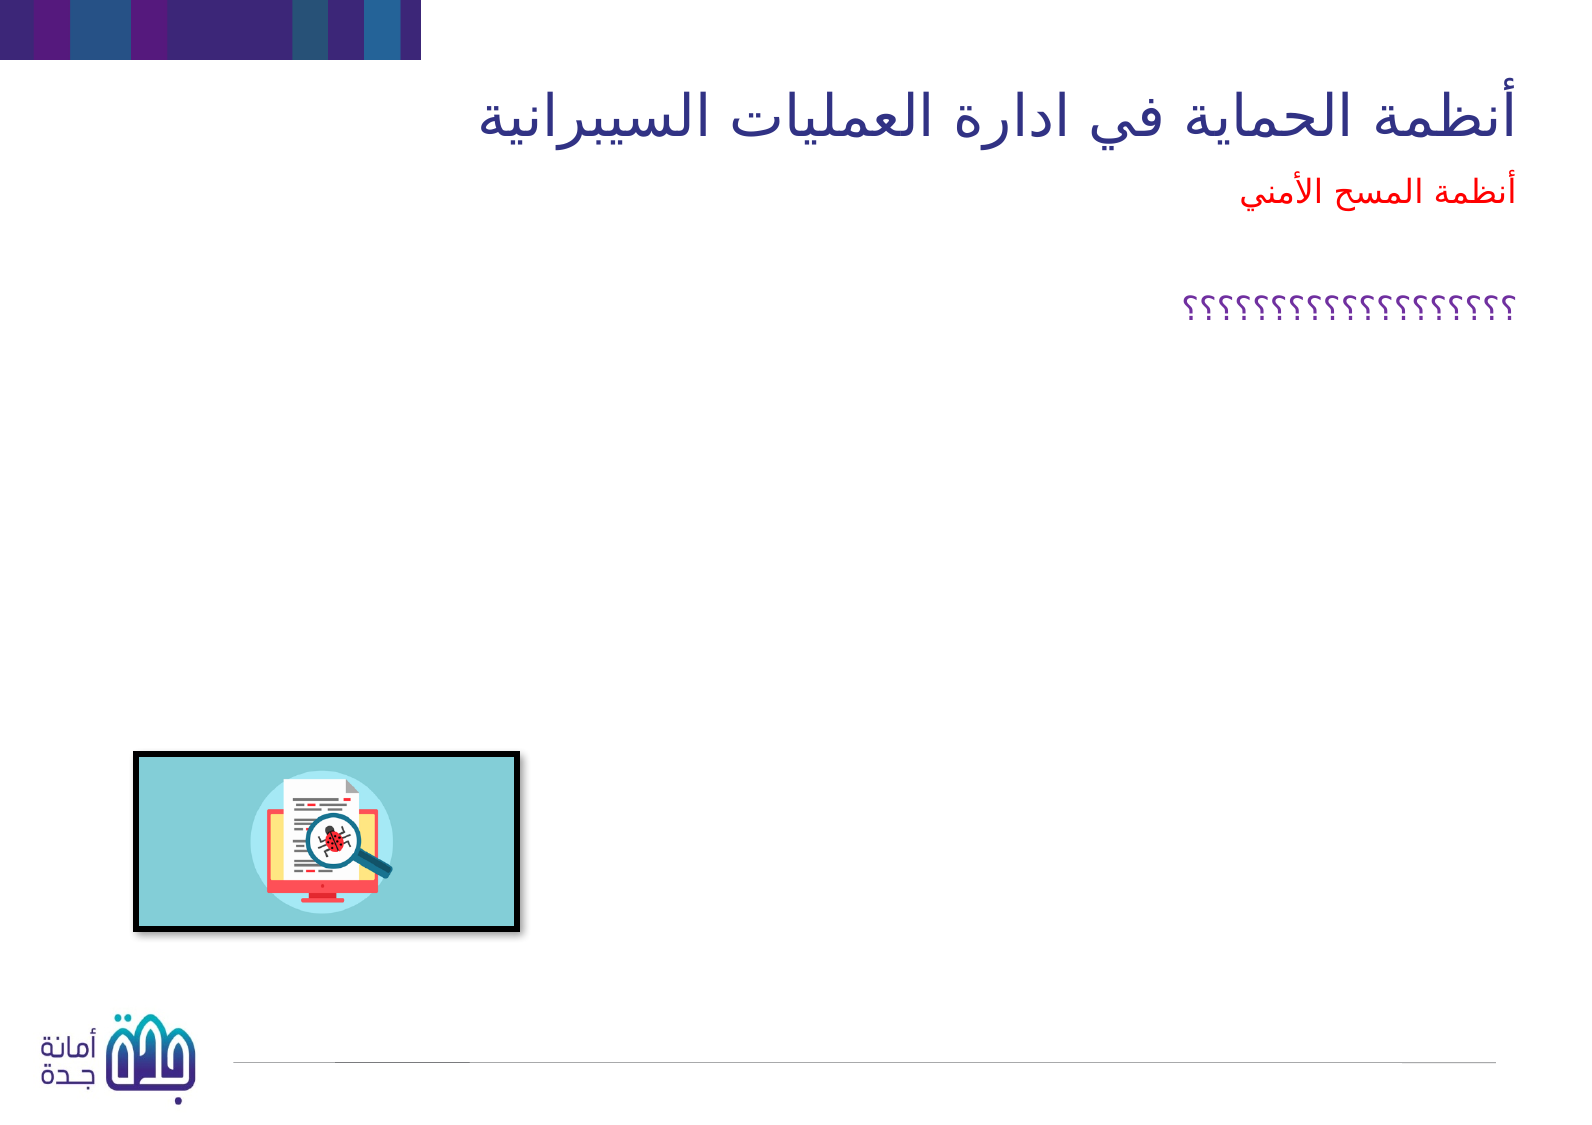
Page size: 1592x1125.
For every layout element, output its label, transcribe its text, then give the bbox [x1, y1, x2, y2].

list ؟؟؟؟؟؟؟؟؟؟؟؟؟؟؟؟؟؟؟ [110, 260, 1534, 947]
list أنظمة المسح الأمني [108, 188, 1532, 225]
picture [138, 757, 514, 927]
picture [33, 999, 202, 1113]
list أنظمة الحماية في ادارة العمليات السيبرانية [108, 70, 1534, 188]
picture [0, 0, 421, 60]
